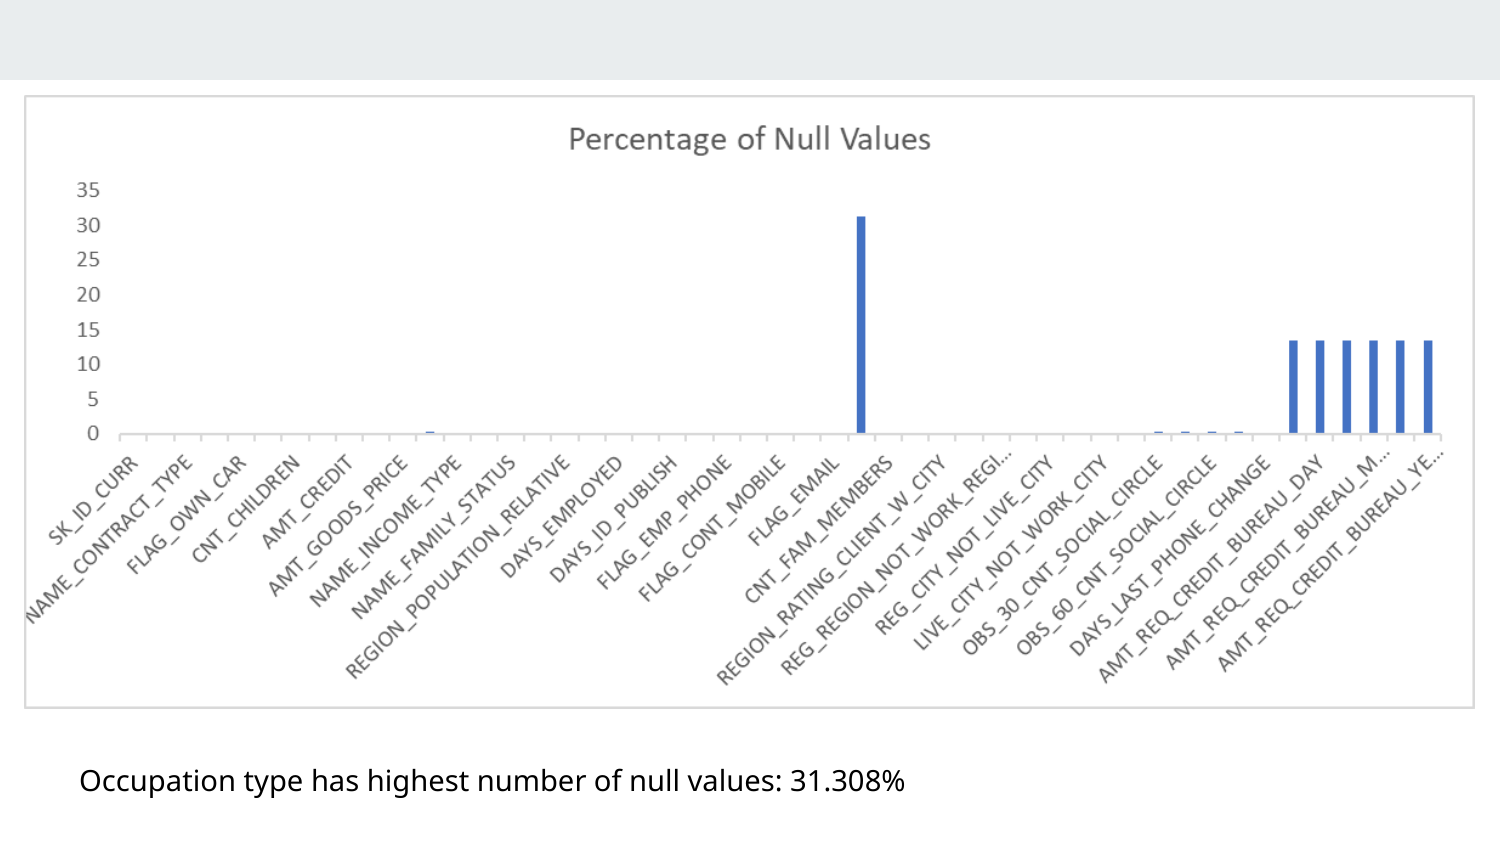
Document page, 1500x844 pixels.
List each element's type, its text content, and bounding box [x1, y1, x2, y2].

text_box Occupation type has highest number of null values: 31.308% [64, 747, 1437, 795]
picture [24, 95, 1476, 709]
